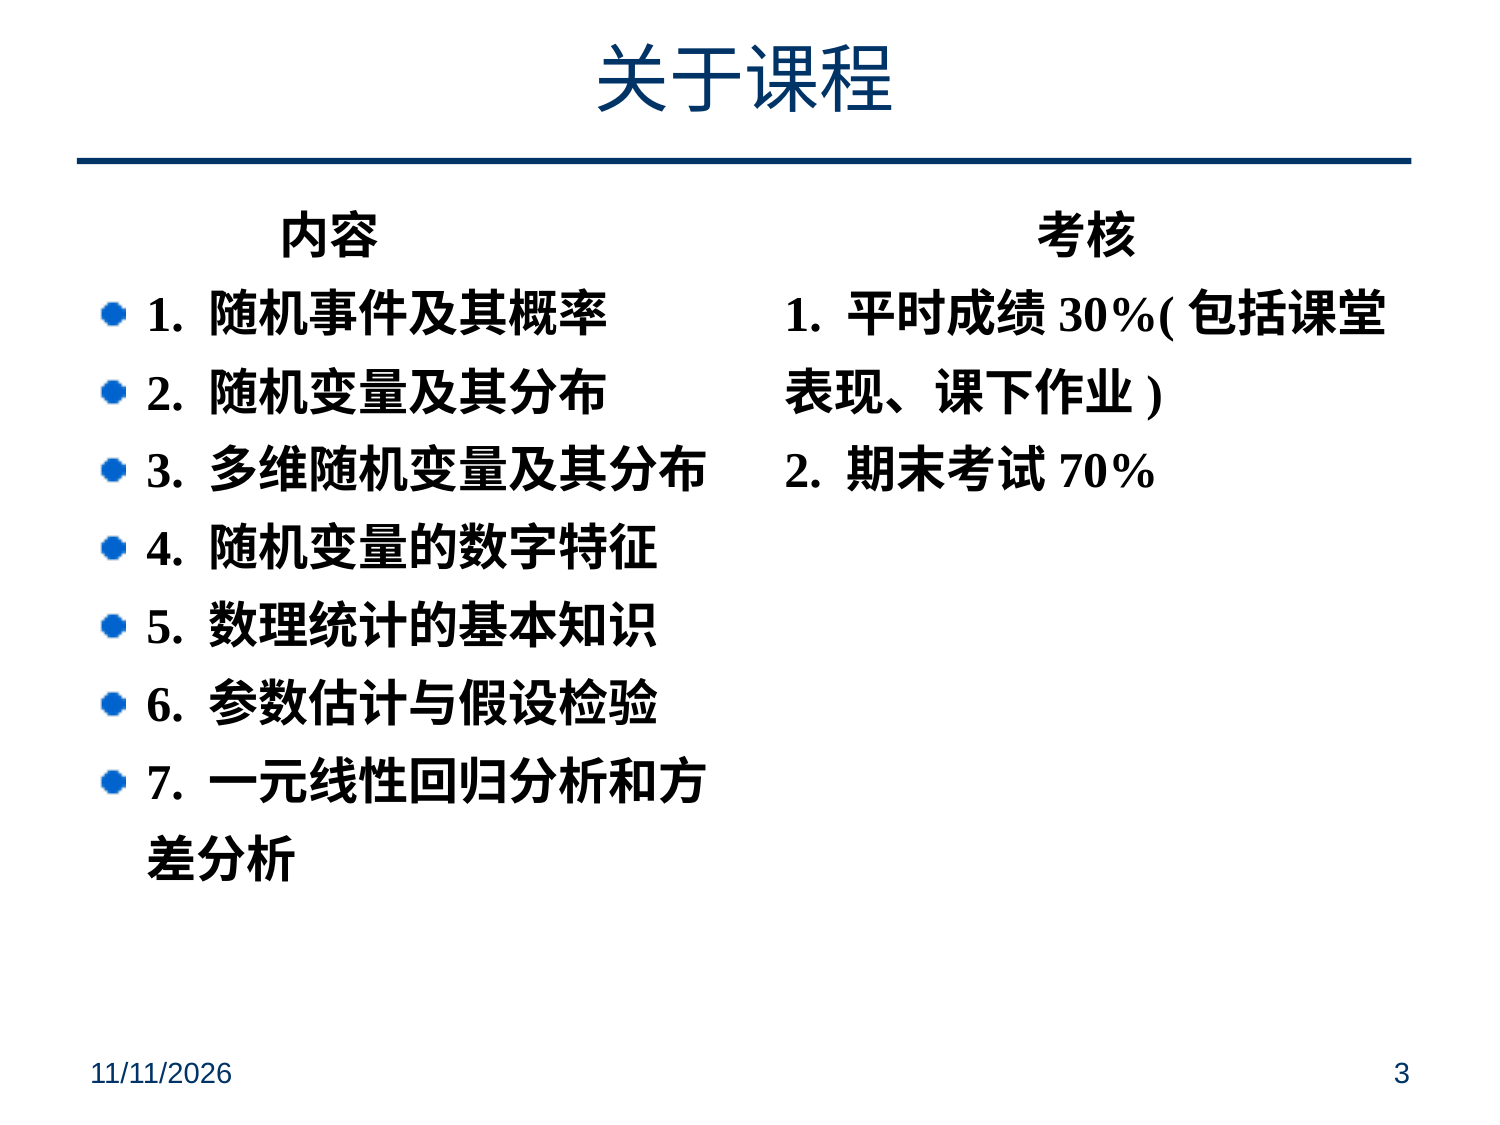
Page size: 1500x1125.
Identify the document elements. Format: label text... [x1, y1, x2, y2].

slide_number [74, 1046, 385, 1103]
slide_number 3 [1174, 1046, 1426, 1103]
picture [90, 372, 126, 408]
picture [90, 450, 126, 486]
picture [90, 528, 126, 564]
text_box 考核 1. 平时成绩30%(包括课堂表现、课下作业) 2. 期末考试70% [769, 178, 1404, 1000]
picture [90, 294, 126, 330]
picture [90, 684, 126, 720]
picture [90, 762, 126, 798]
list 内容 1. 随机事件及其概率 2. 随机变量及其分布 3. 多维随机变量及其分布 4. 随机变量的数字特征 5. 数理统计的基本知识 6. 参数估计与假设检验 7. 一元线性回归分析和方差分析 [74, 178, 731, 1000]
picture [90, 606, 126, 642]
title 关于课程 [52, 18, 1436, 150]
